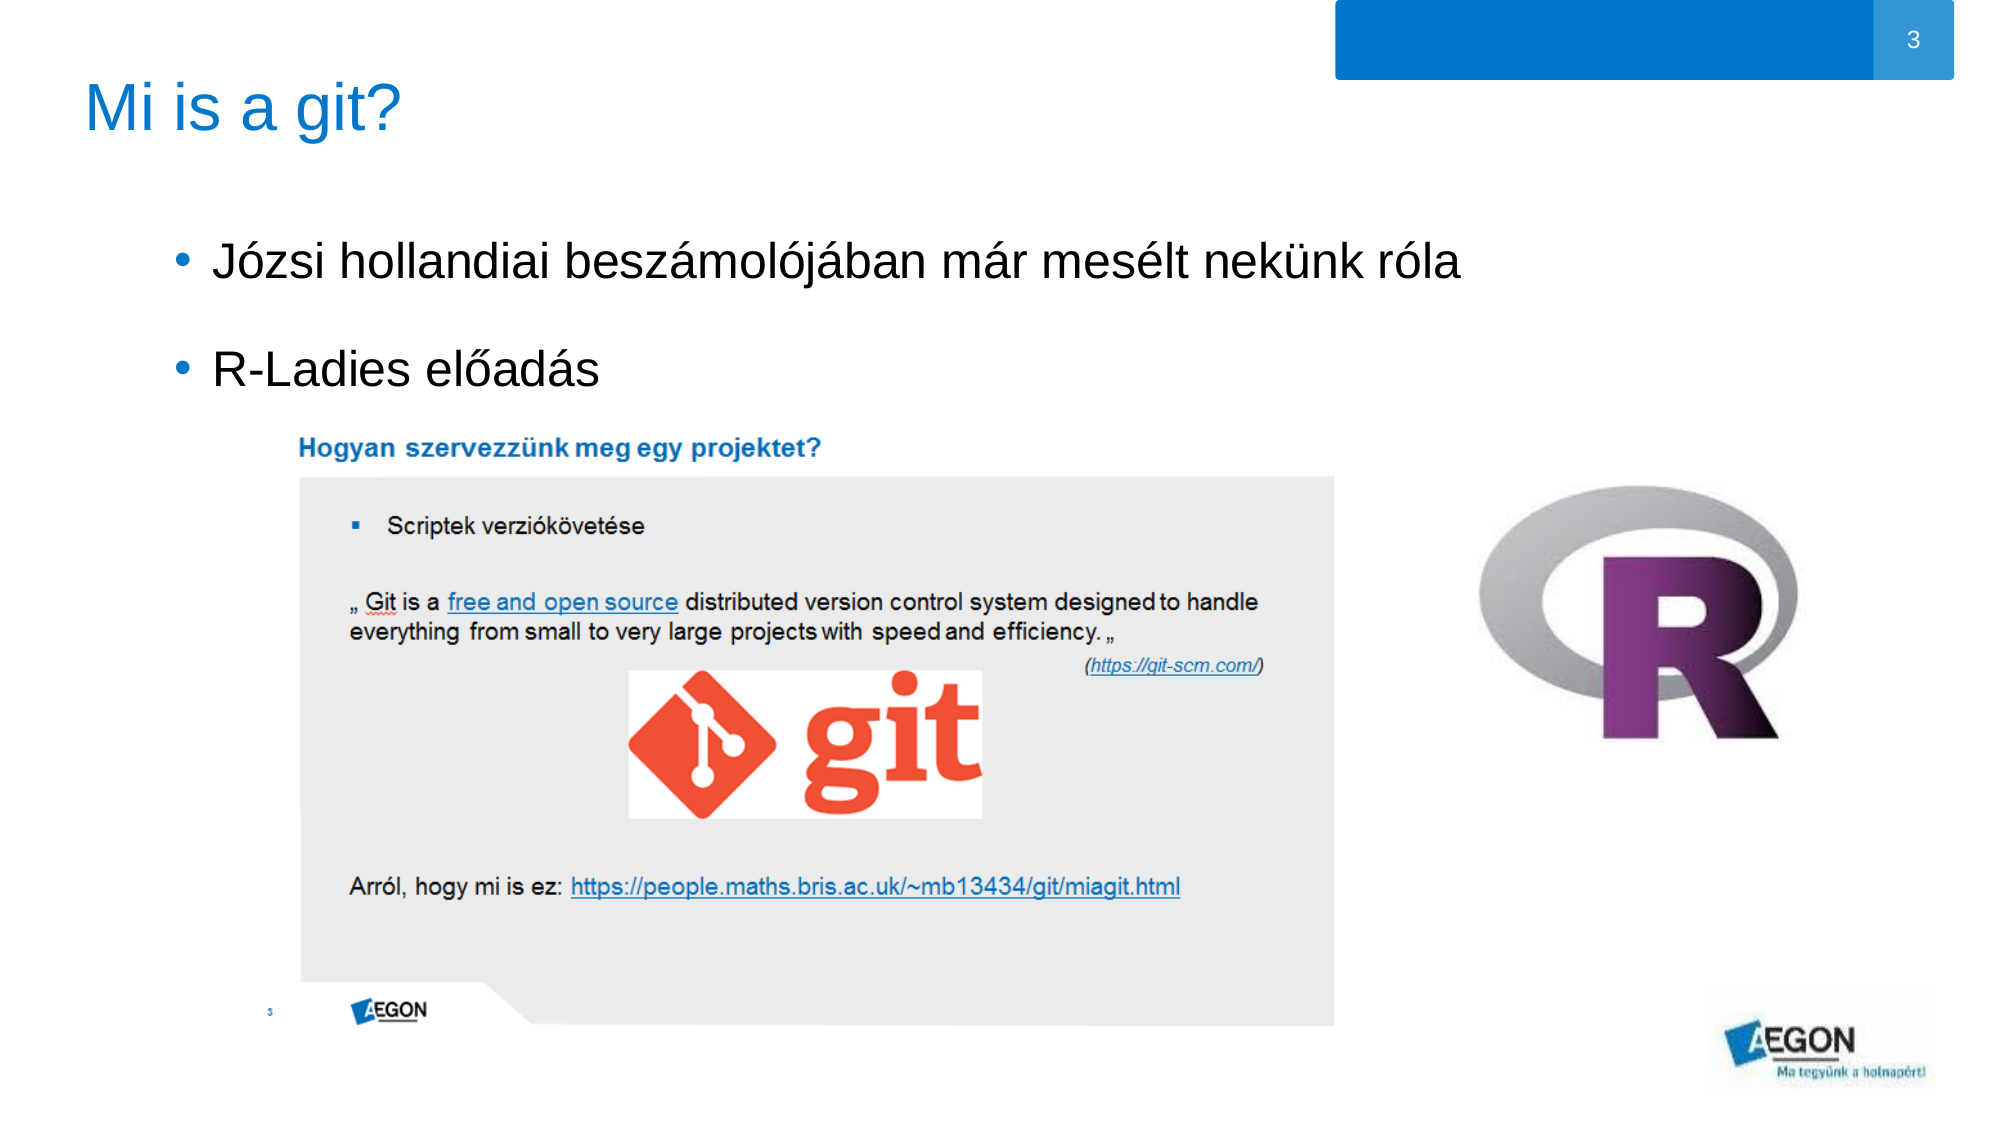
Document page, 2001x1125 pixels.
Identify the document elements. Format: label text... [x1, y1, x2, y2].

picture [234, 417, 1335, 1043]
picture [1477, 472, 1863, 743]
title Mi is a git? [70, 0, 1335, 152]
picture [1709, 987, 1935, 1093]
text_box Józsi hollandiai beszámolójában már mesélt nekünk róla R-Ladies előadás [140, 167, 1788, 513]
